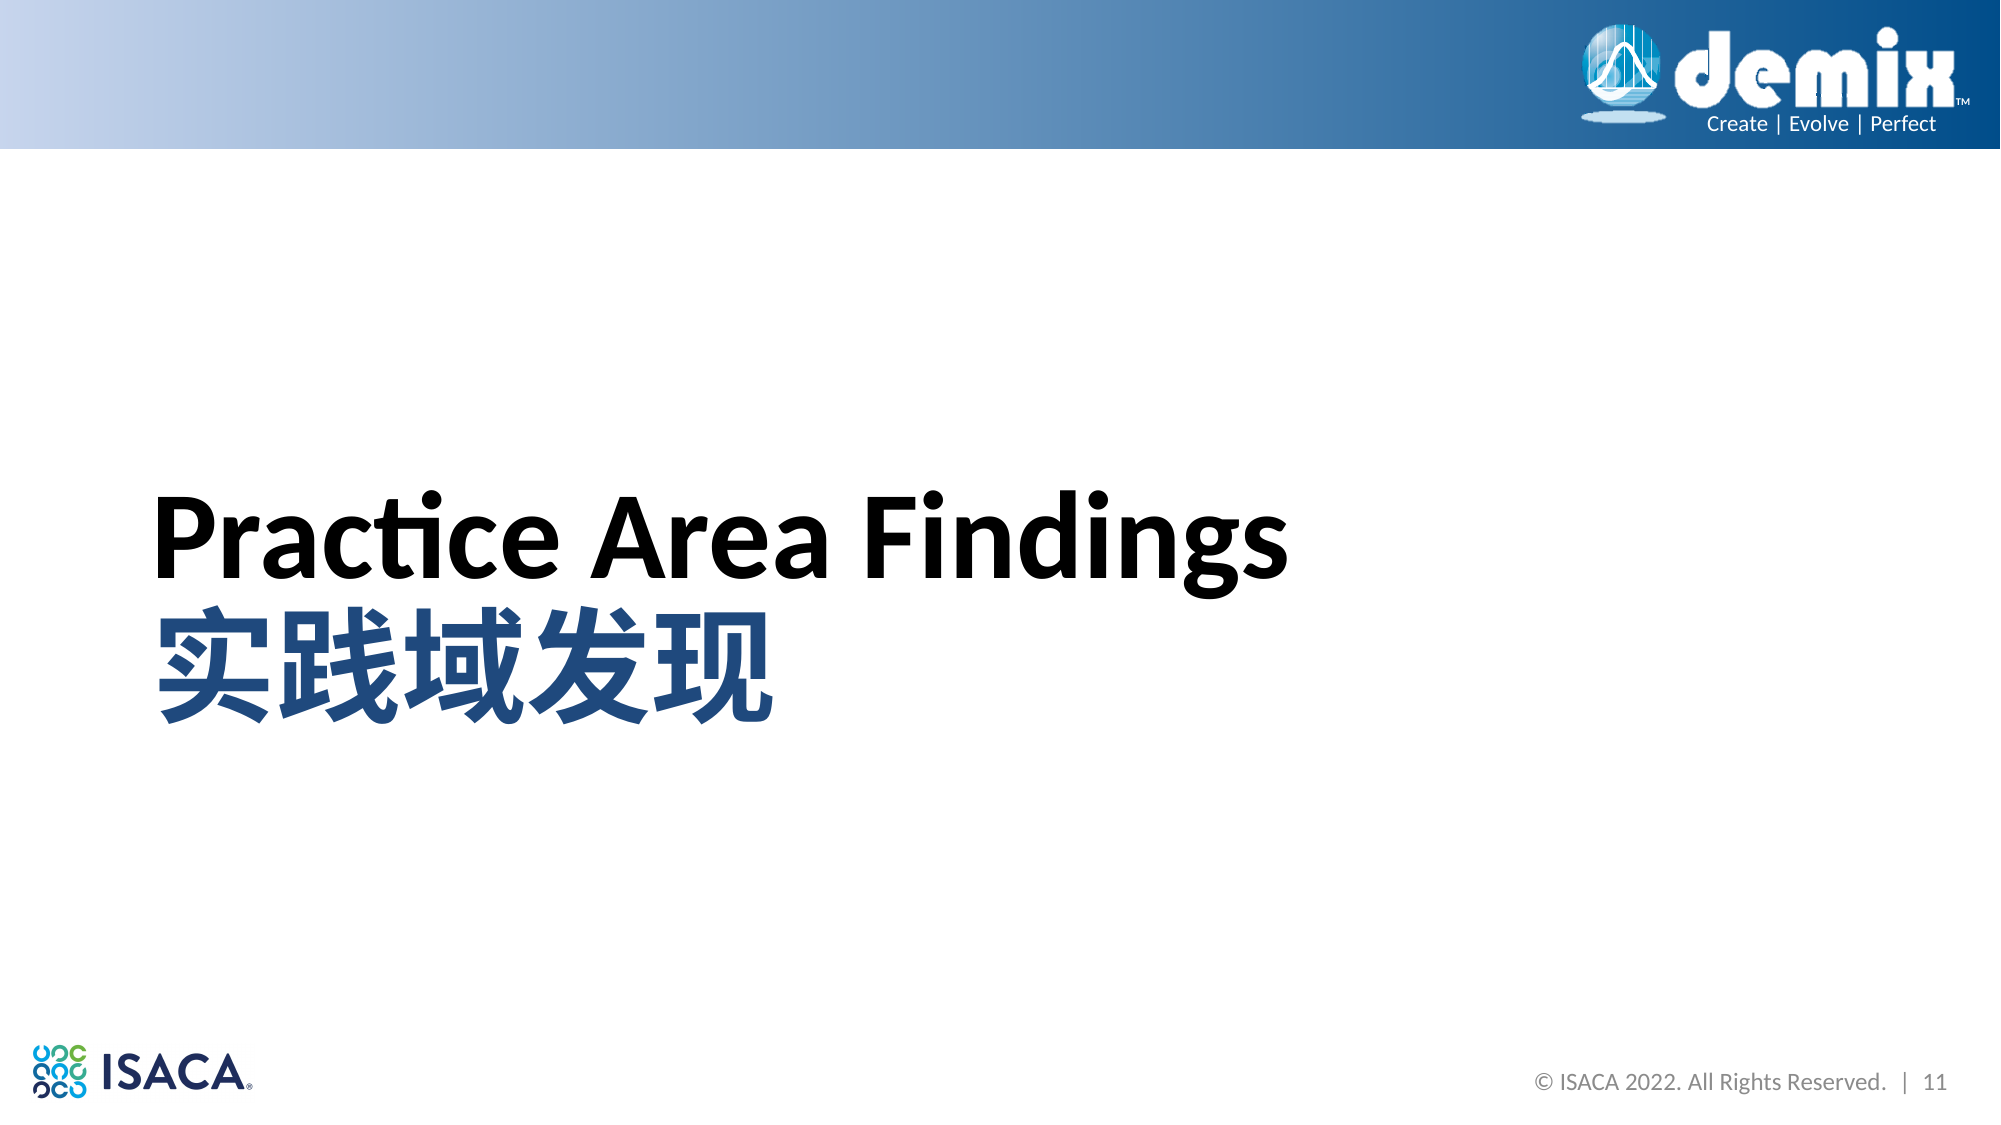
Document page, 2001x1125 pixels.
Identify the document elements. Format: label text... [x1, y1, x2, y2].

picture [1549, 3, 2000, 153]
picture [29, 1043, 255, 1103]
title Practice Area Findings 实践域发现 [136, 280, 1862, 749]
